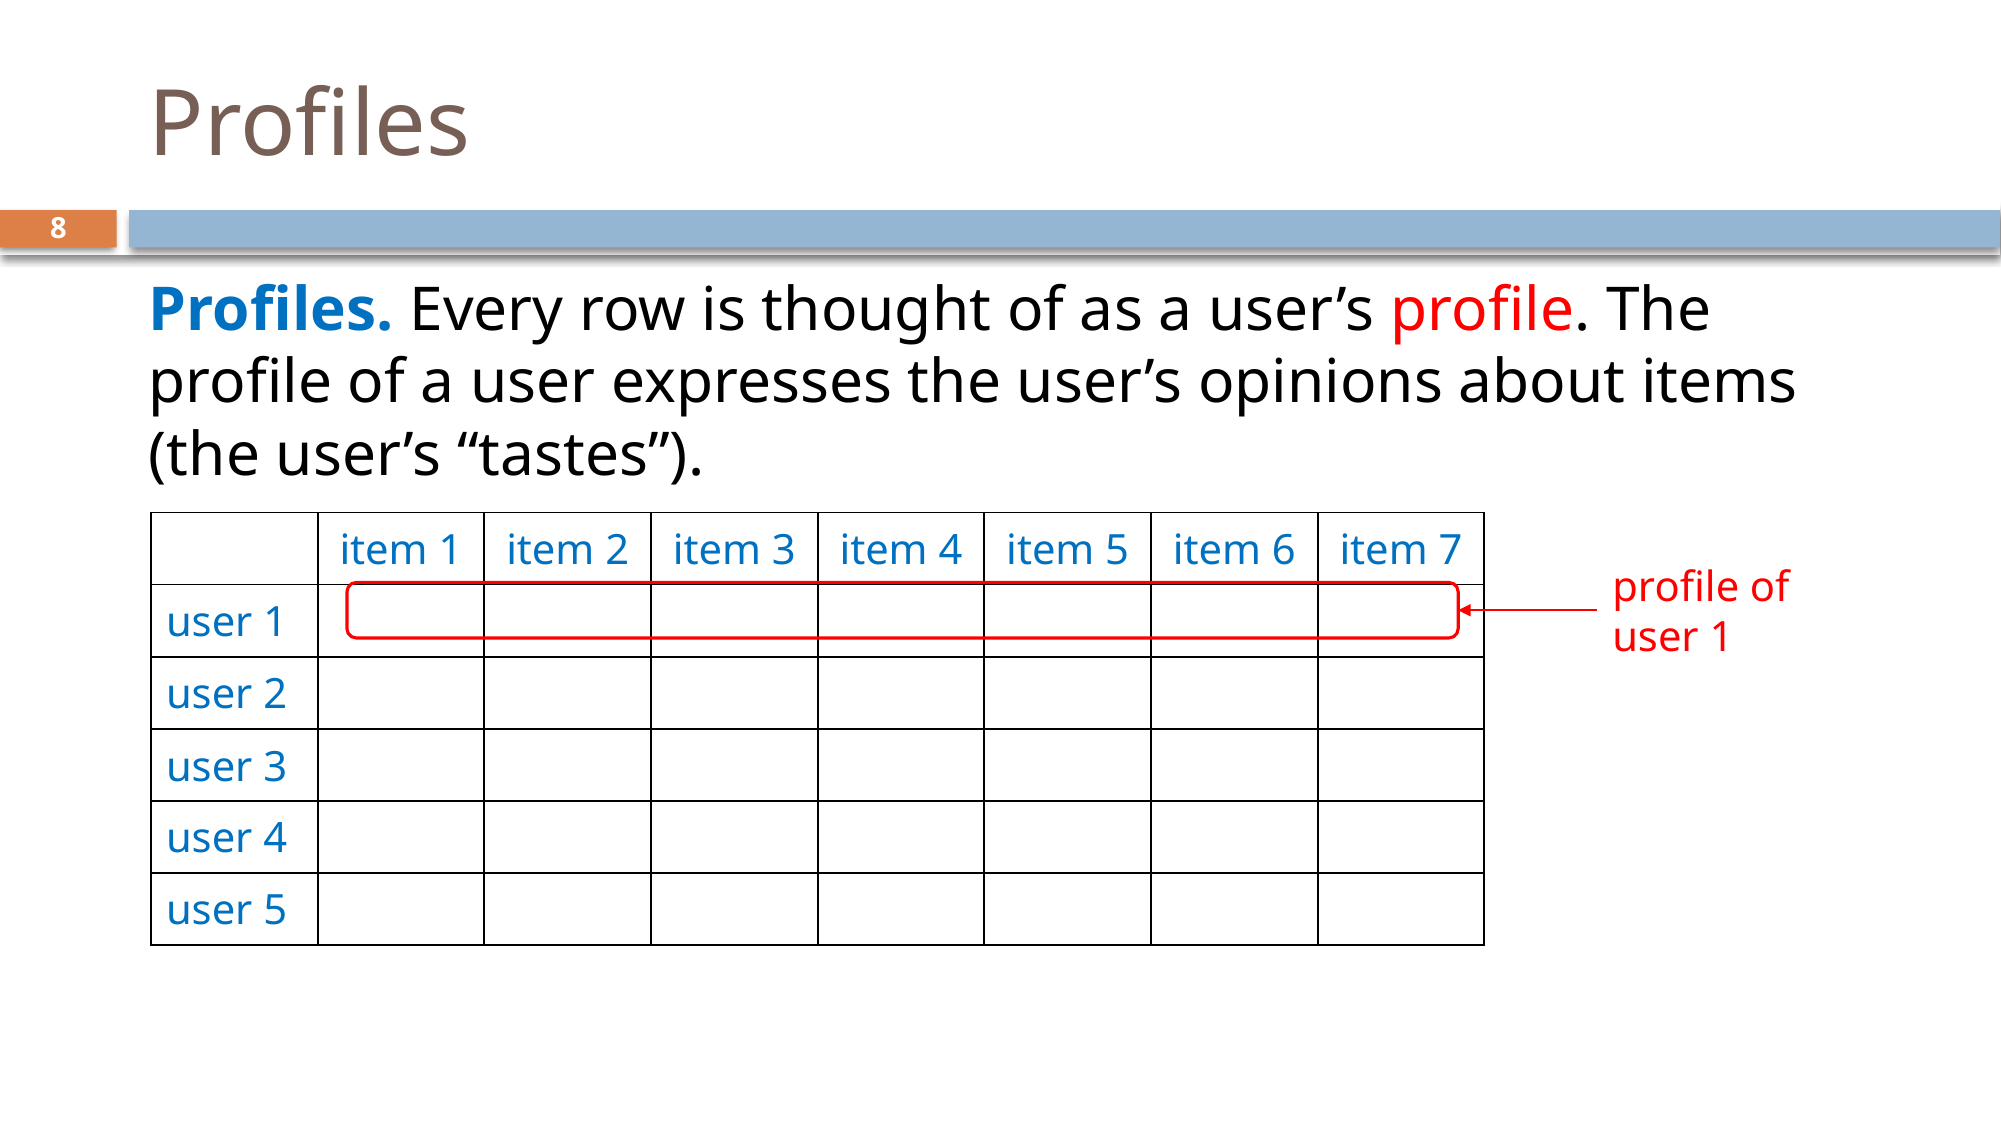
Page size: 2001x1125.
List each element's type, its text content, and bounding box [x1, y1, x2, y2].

text_box [345, 580, 1460, 640]
title Profiles [133, 37, 1918, 200]
text_box profile of user 1 [1597, 552, 1806, 667]
list Profiles. Every row is thought of as a user’s profile. The profile of a user expresses the user’s opinions about items (the user’s “tastes”). [133, 262, 1918, 1000]
slide_number 8 [0, 208, 117, 249]
